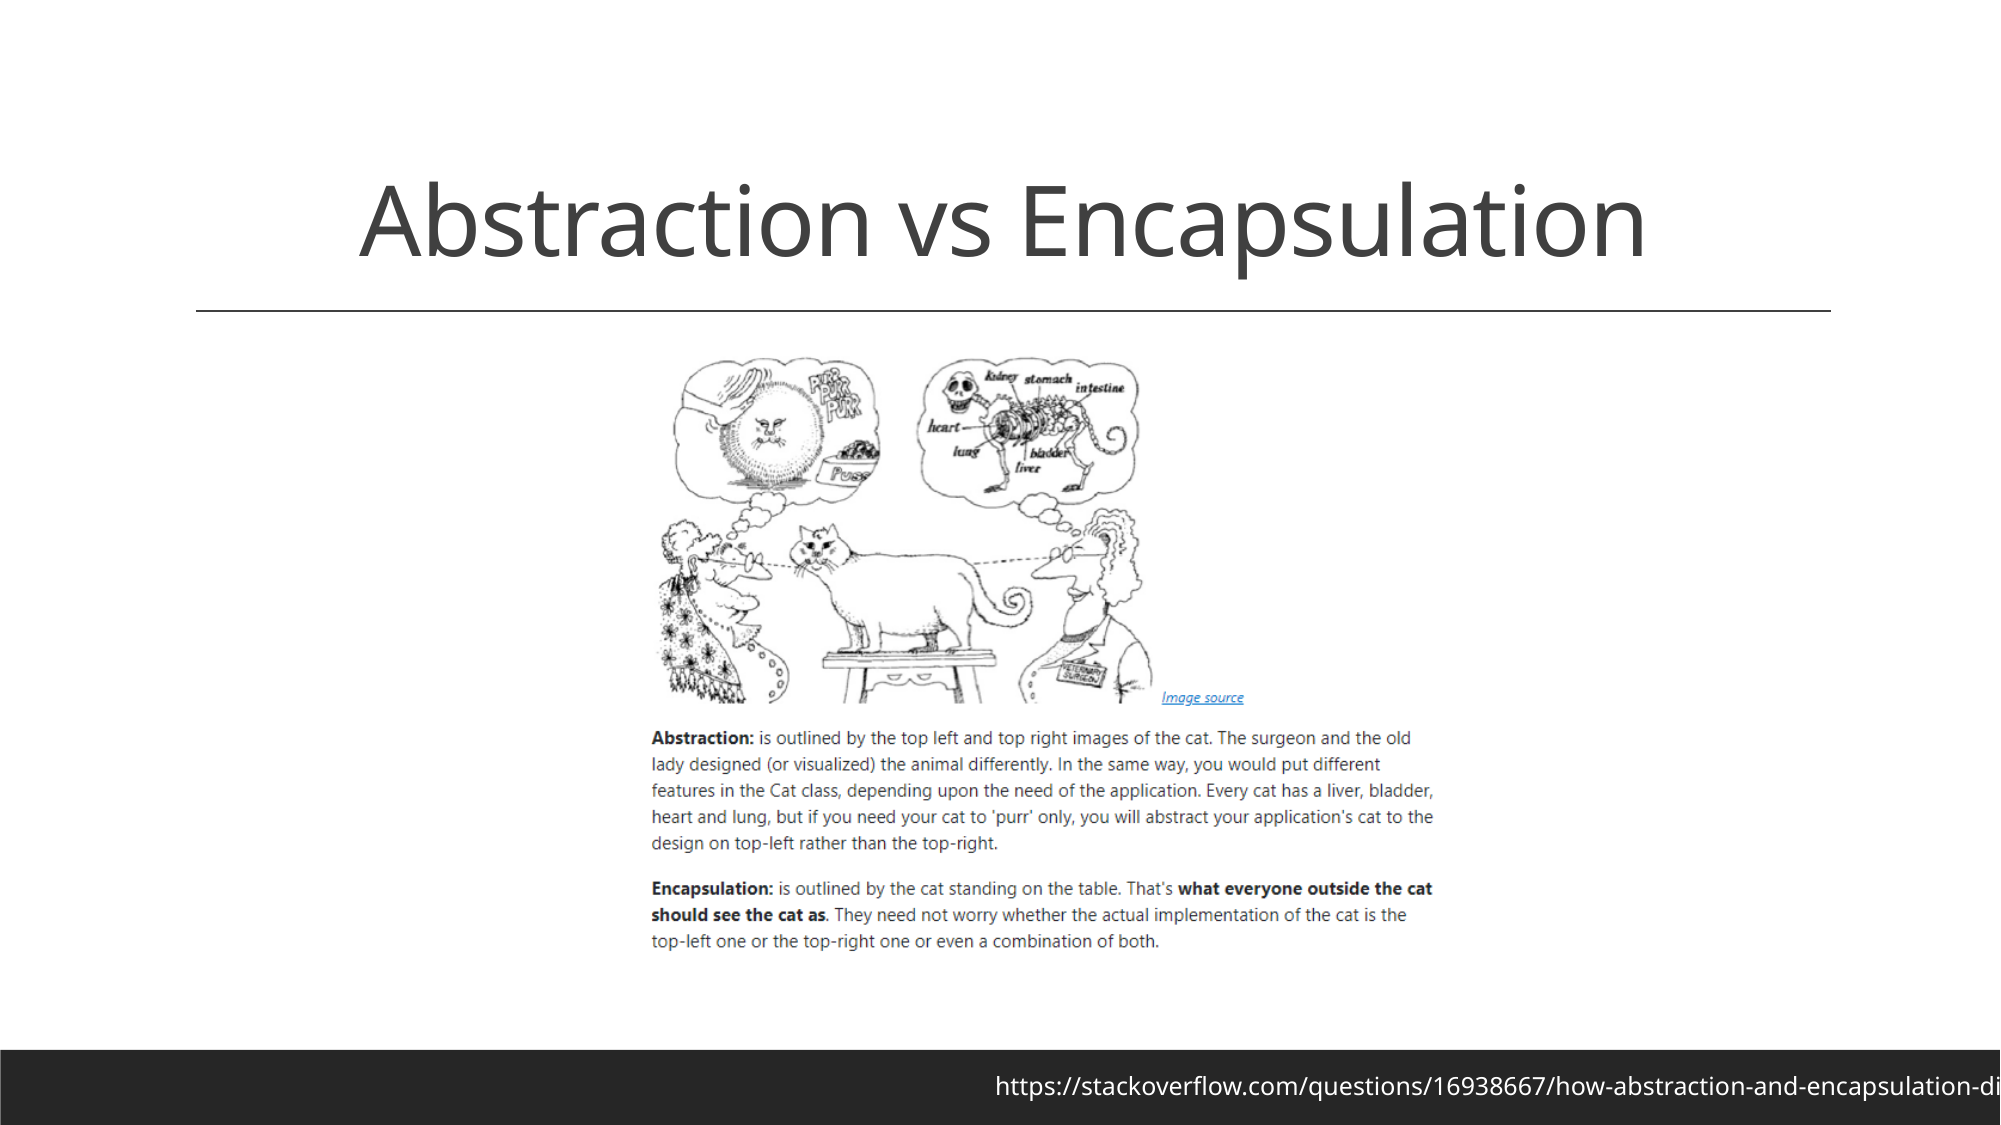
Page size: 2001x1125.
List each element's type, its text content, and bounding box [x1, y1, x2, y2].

title Abstraction vs Encapsulation [180, 47, 1830, 285]
text_box https://stackoverflow.com/questions/16938667/how-abstraction-and-encapsulation-differ [980, 1062, 2000, 1108]
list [650, 345, 1454, 964]
